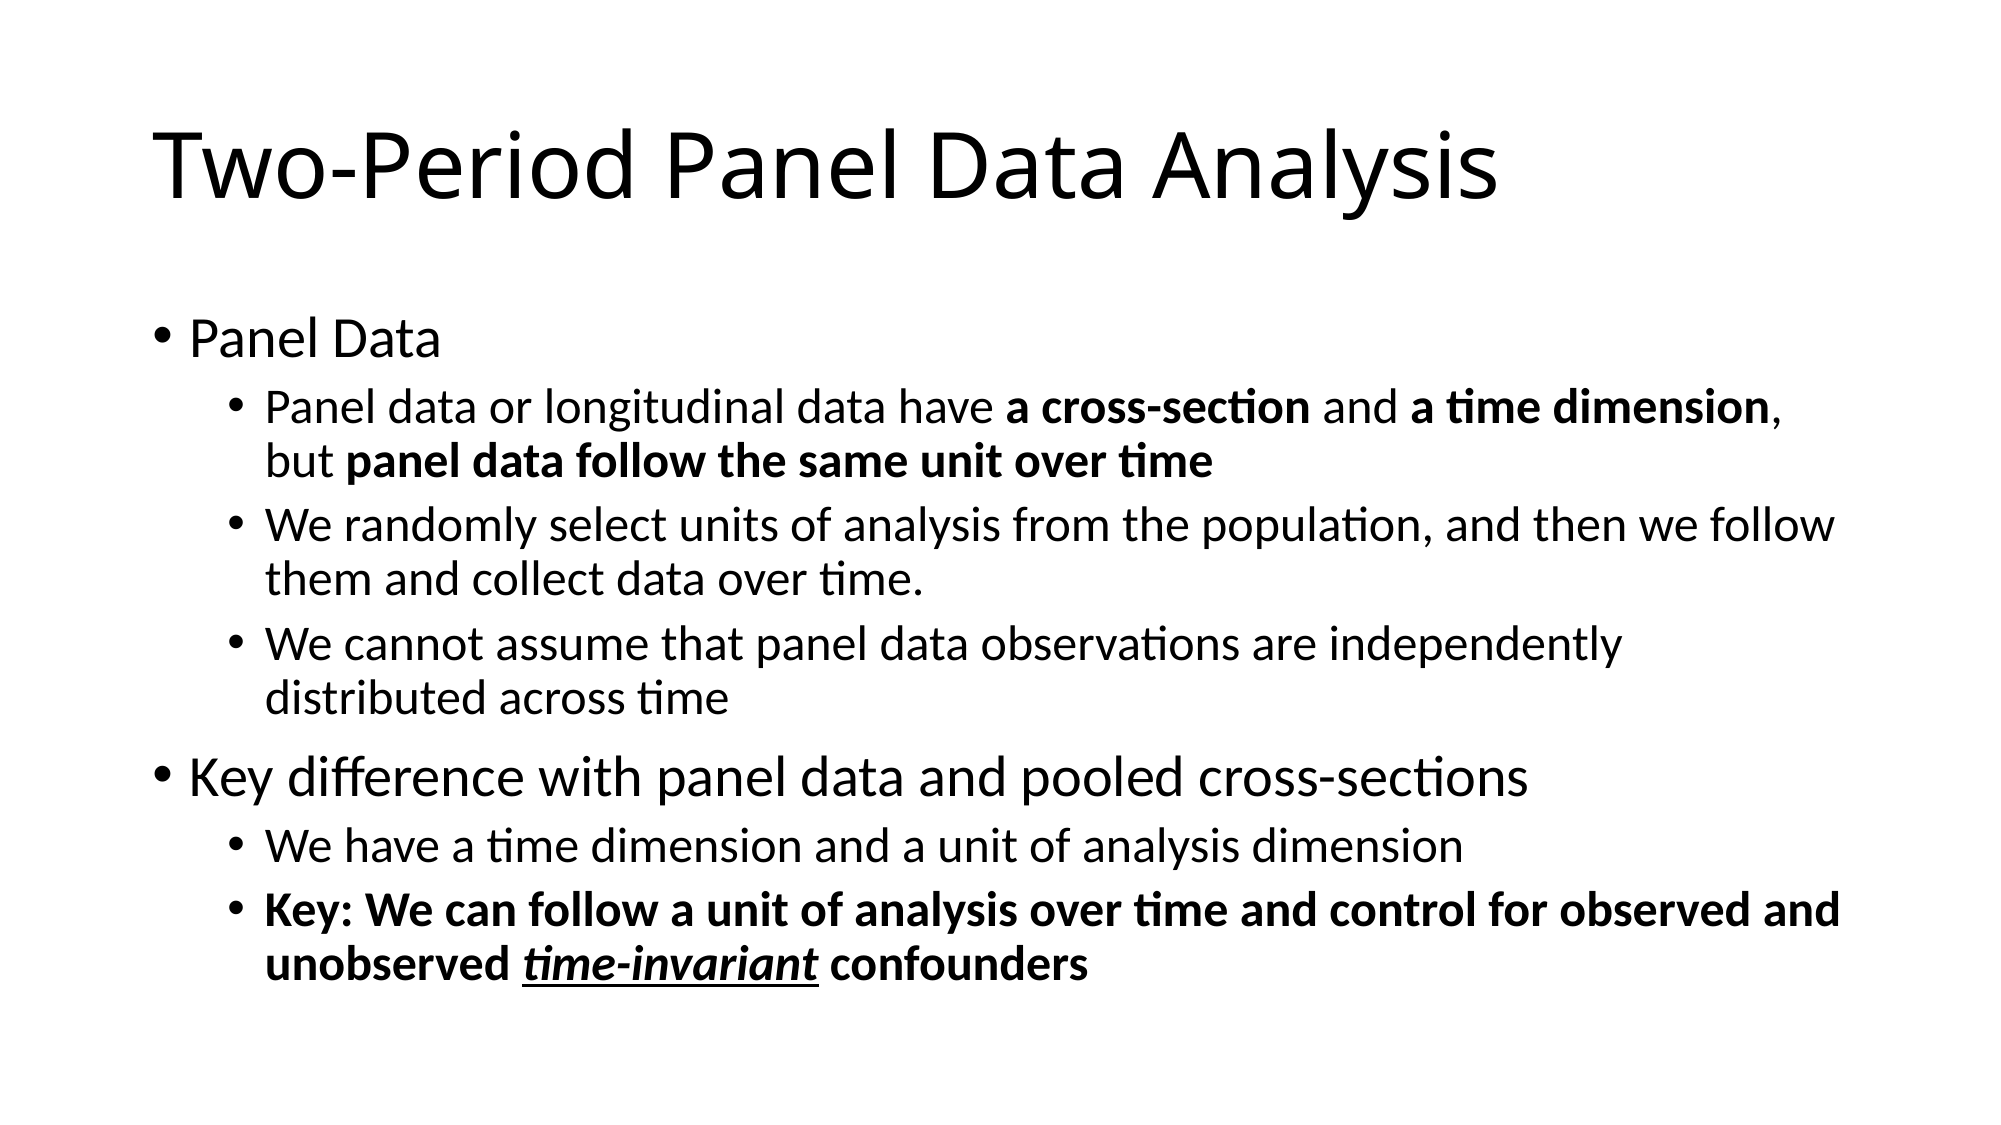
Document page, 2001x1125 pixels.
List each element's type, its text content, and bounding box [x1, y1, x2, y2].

title Two-Period Panel Data Analysis [137, 59, 1863, 278]
list Panel Data Panel data or longitudinal data have a cross-section and a time dimension, but panel data follow the same unit over time We randomly select units of analysis from the population, and then we follow them and collect data over time. We cannot assume that panel data observations are independently distributed across time Key difference with panel data and pooled cross-sections We have a time dimension and a unit of analysis dimension Key: We can follow a unit of analysis over time and control for observed and unobserved time-invariant confounders [137, 299, 1863, 1014]
